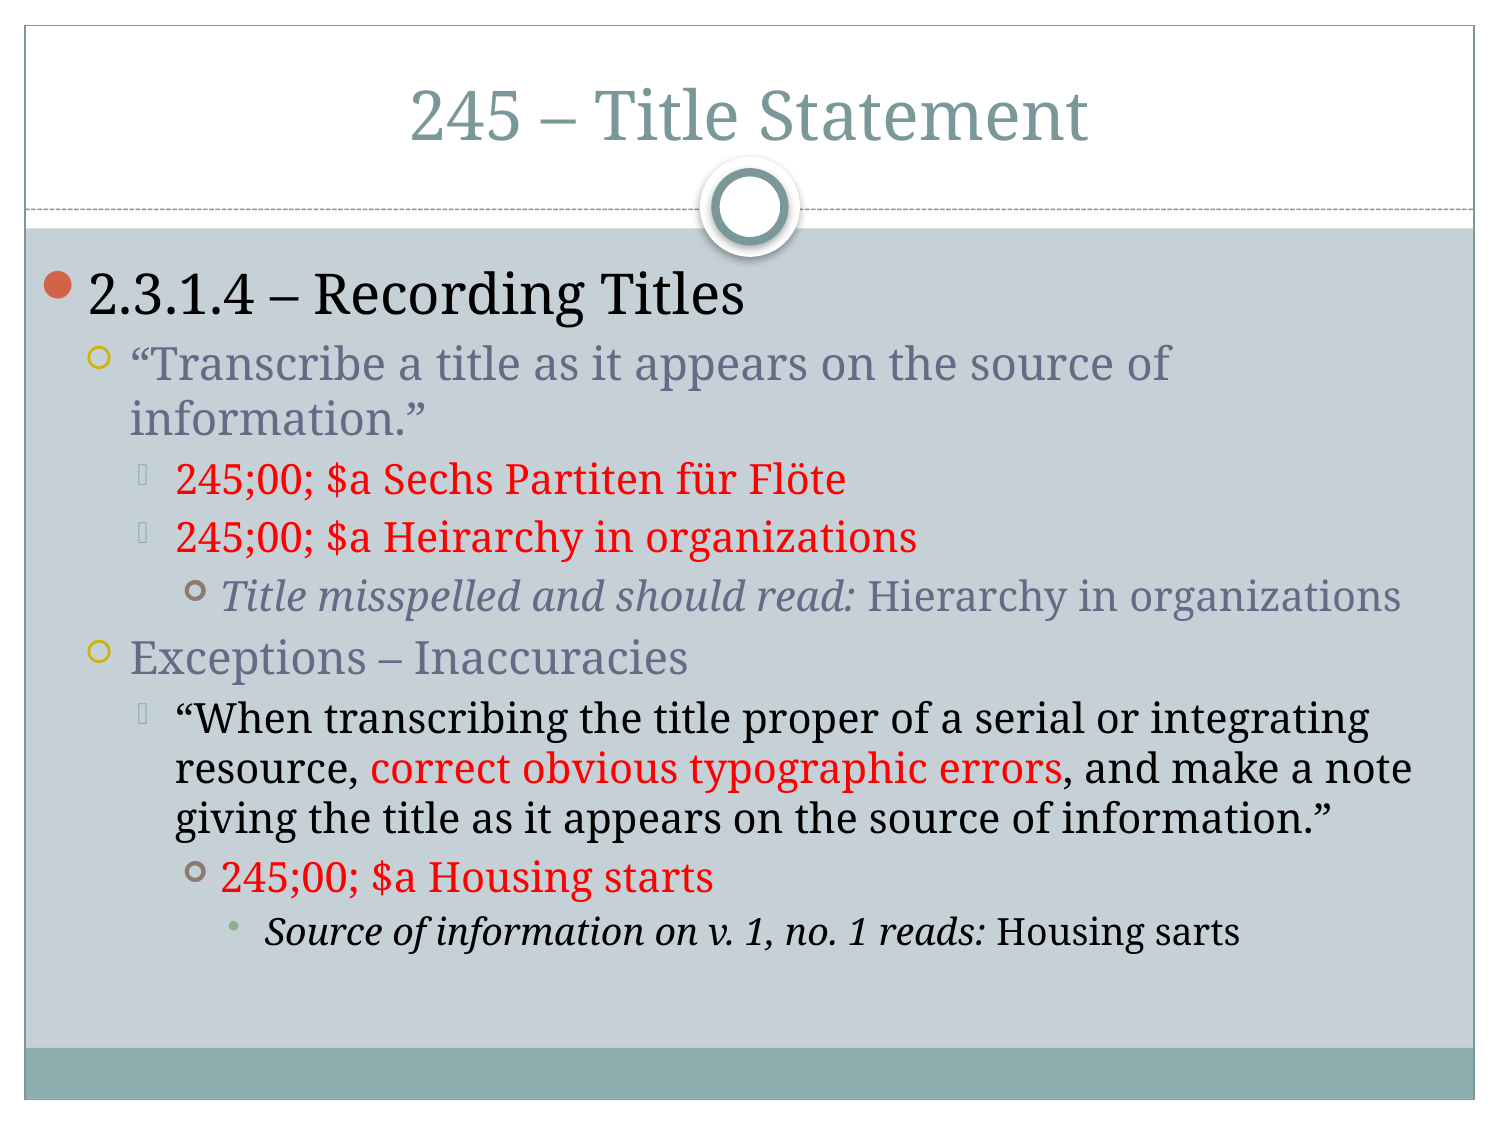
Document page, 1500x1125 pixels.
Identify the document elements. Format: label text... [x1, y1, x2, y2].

list 2.3.1.4 – Recording Titles “Transcribe a title as it appears on the source of information.” 245;00; $a Sechs Partiten für Flöte 245;00; $a Heirarchy in organizations Title misspelled and should read: Hierarchy in organizations Exceptions – Inaccuracies “When transcribing the title proper of a serial or integrating resource, correct obvious typographic errors, and make a note giving the title as it appears on the source of information.” 245;00; $a Housing starts Source of information on v. 1, no. 1 reads: Housing sarts [24, 250, 1475, 1050]
title 245 – Title Statement [49, 37, 1450, 162]
